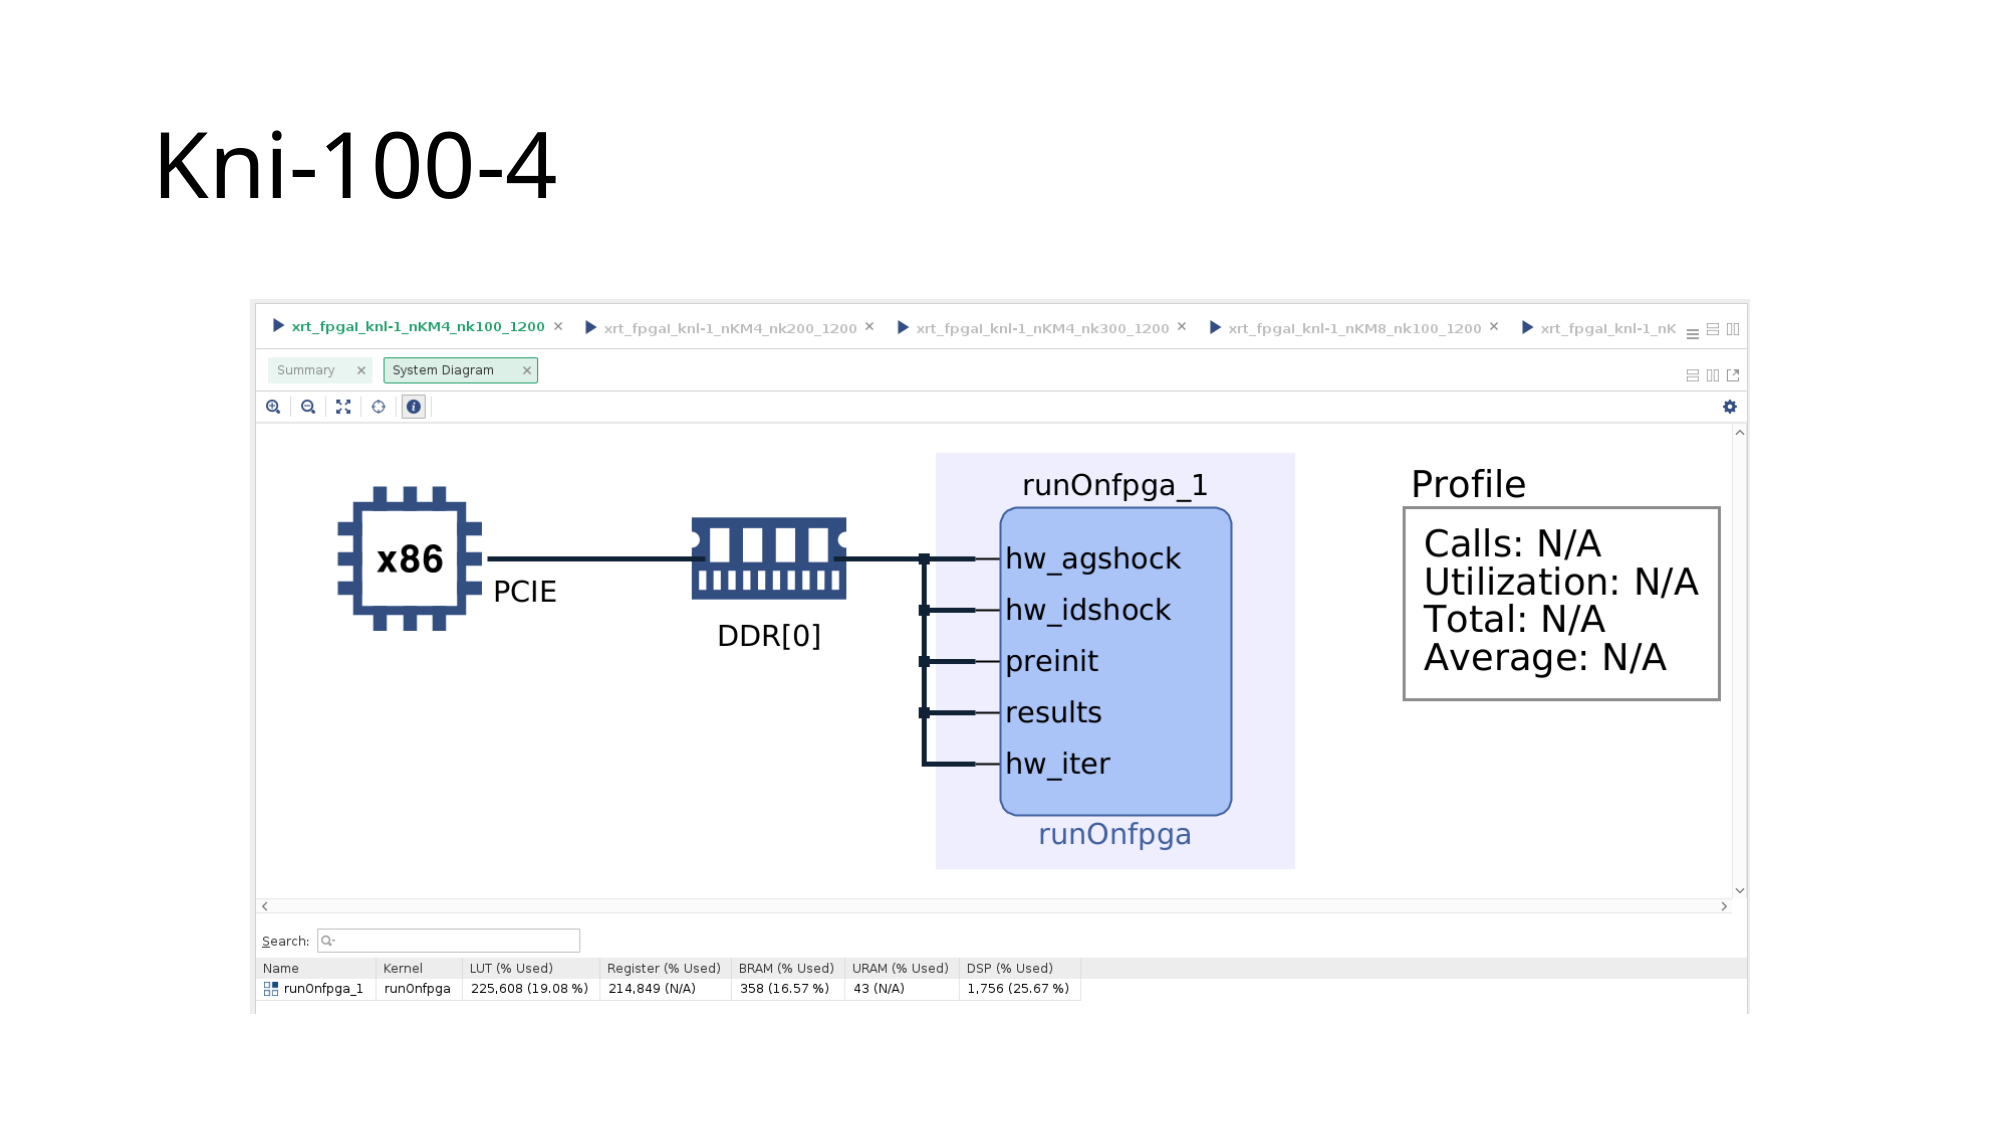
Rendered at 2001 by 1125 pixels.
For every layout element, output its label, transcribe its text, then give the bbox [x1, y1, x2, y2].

title Kni-100-4 [137, 59, 1863, 278]
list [249, 299, 1750, 1014]
